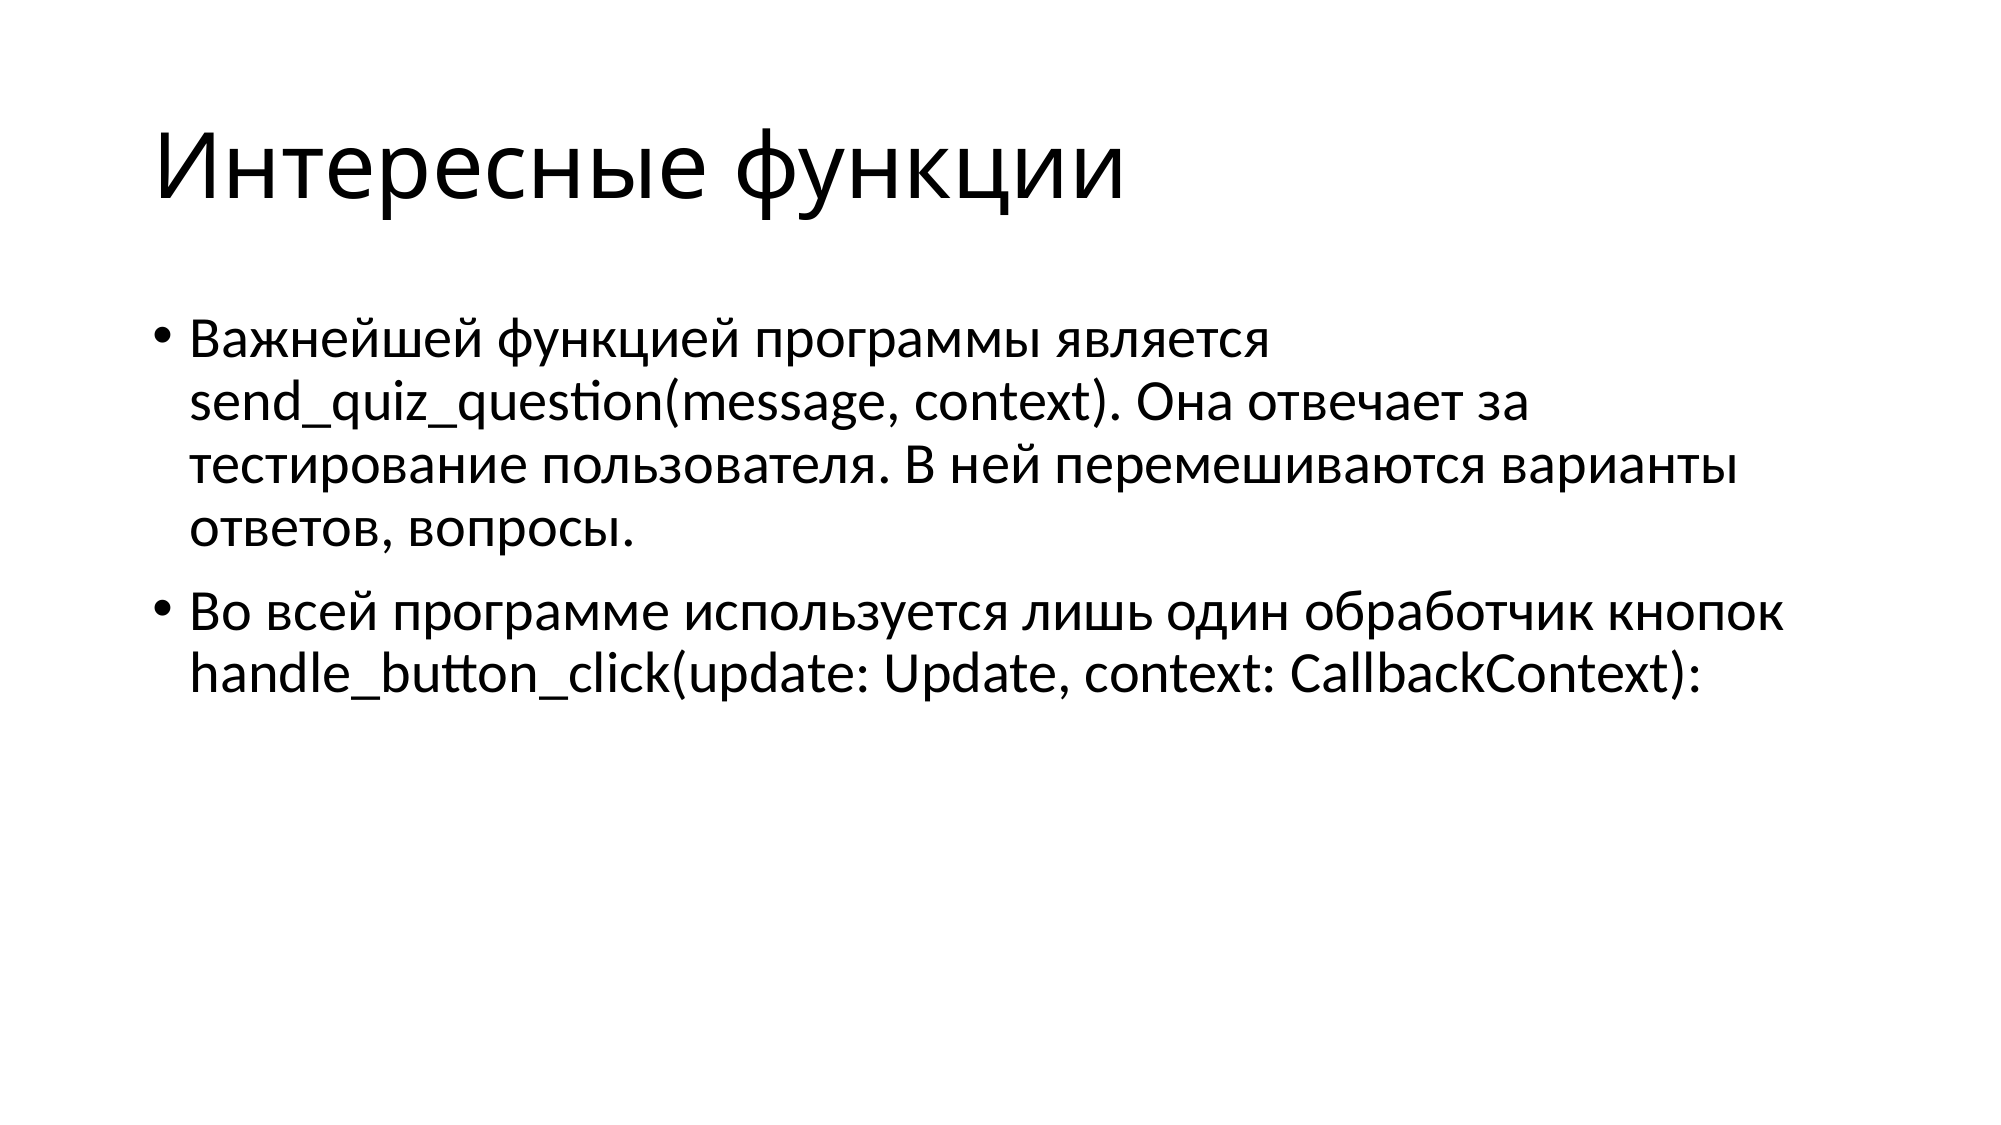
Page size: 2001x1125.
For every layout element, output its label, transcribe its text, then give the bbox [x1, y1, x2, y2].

list Важнейшей функцией программы является send_quiz_question(message, context). Она отвечает за тестирование пользователя. В ней перемешиваются варианты ответов, вопросы. Во всей программе используется лишь один обработчик кнопок handle_button_click(update: Update, context: CallbackContext): [137, 299, 1863, 1014]
title Интересные функции [137, 59, 1863, 278]
